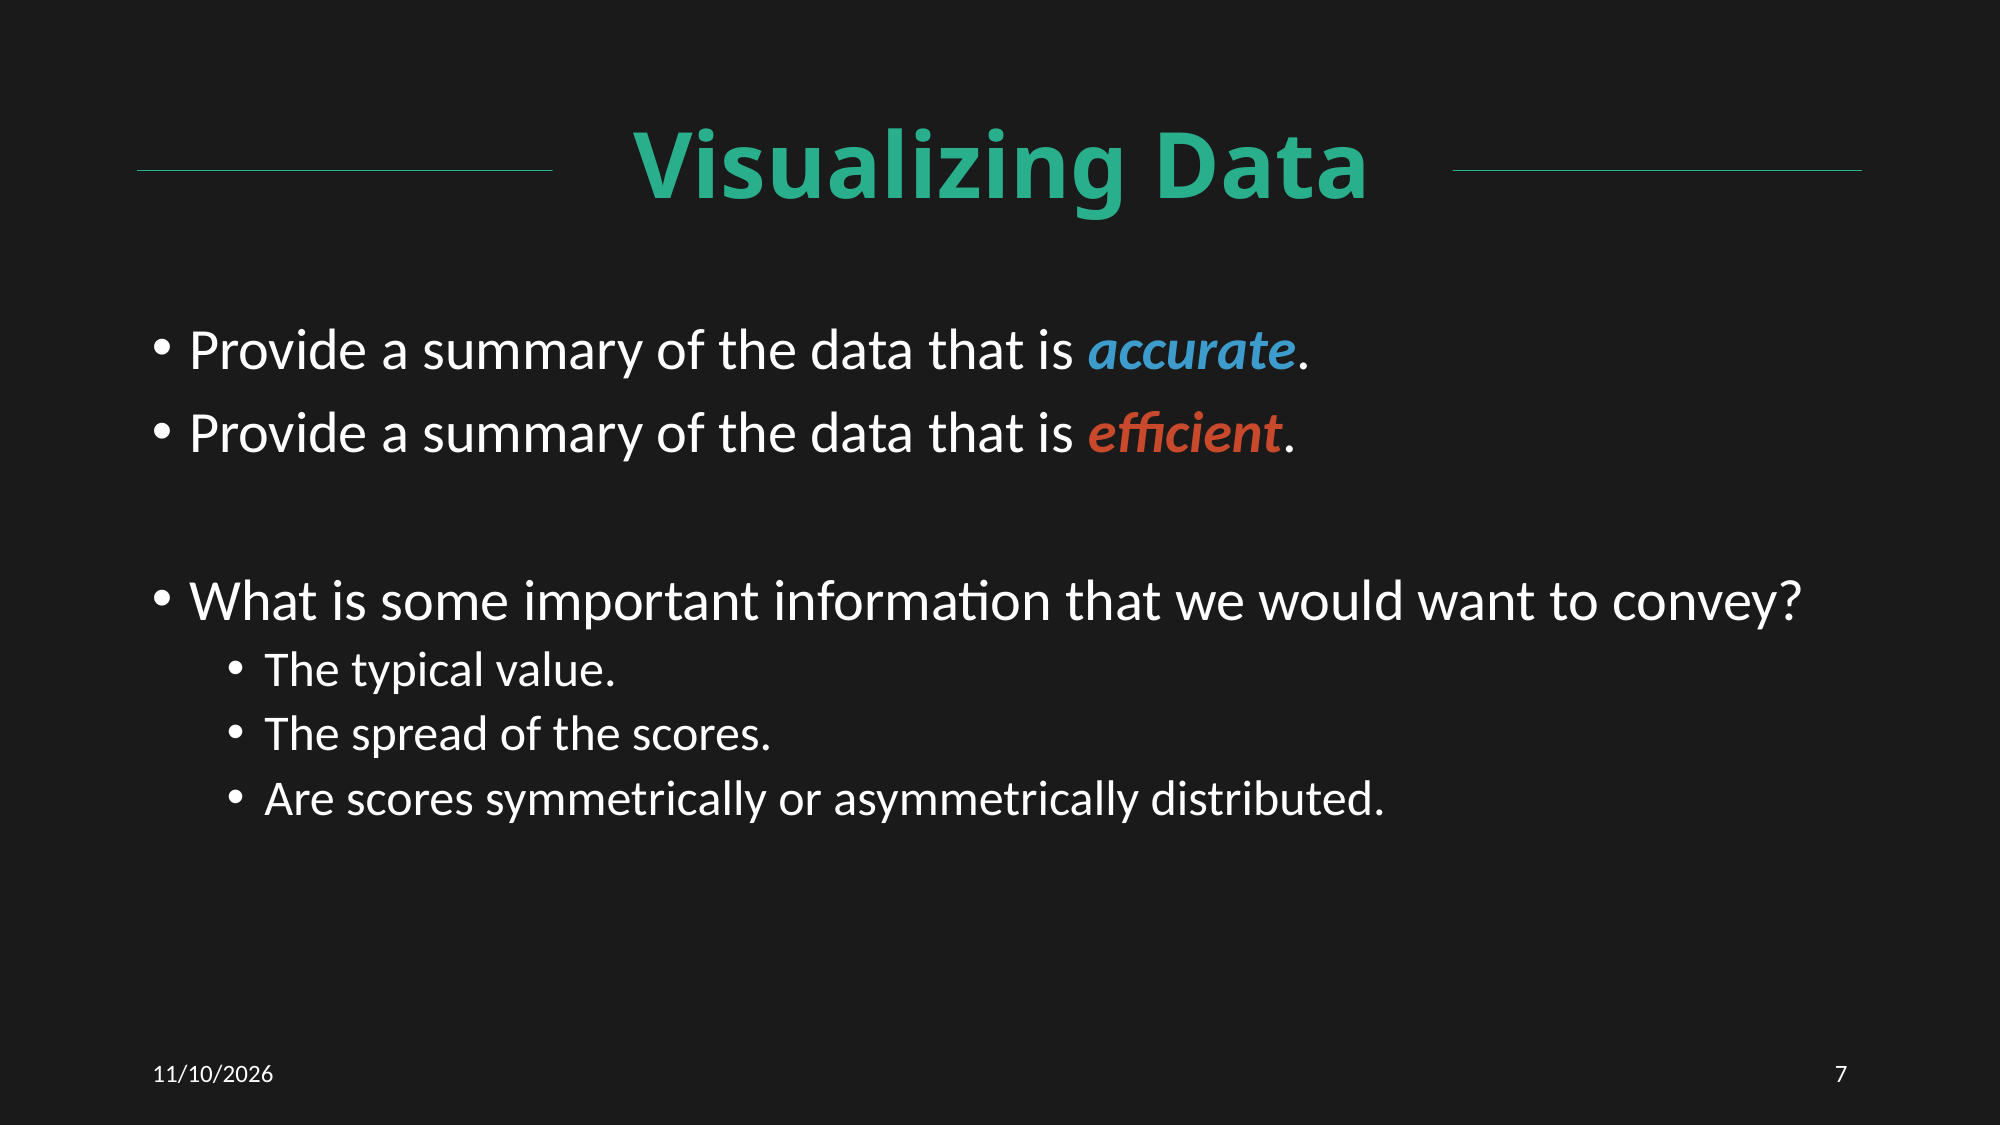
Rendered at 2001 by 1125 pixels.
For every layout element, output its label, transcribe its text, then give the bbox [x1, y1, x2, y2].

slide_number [137, 1042, 588, 1103]
slide_number 7 [1412, 1042, 1863, 1103]
title Visualizing Data [552, 59, 1453, 278]
list Provide a summary of the data that is accurate. Provide a summary of the data that is efficient. What is some important information that we would want to convey? The typical value. The spread of the scores. Are scores symmetrically or asymmetrically distributed. [136, 311, 1867, 1029]
